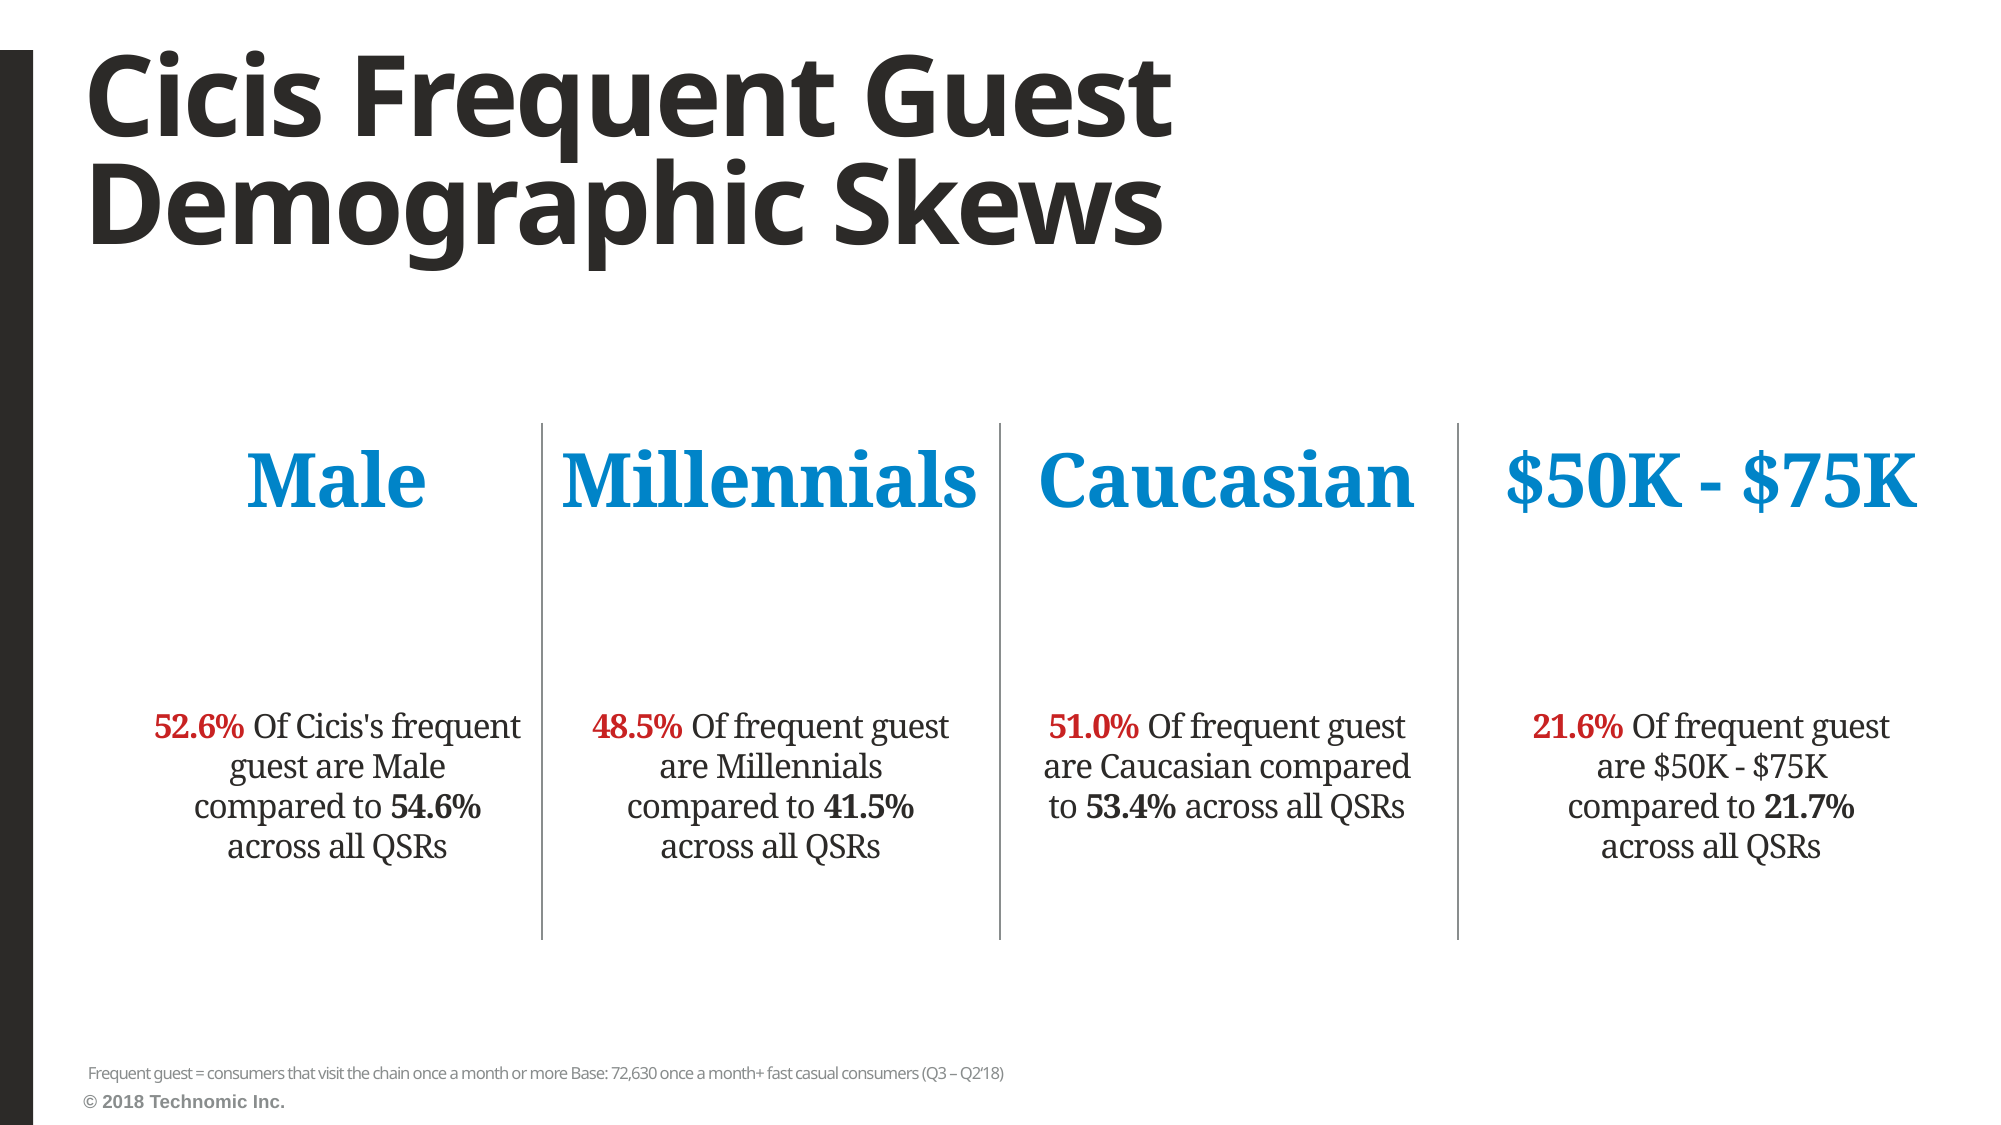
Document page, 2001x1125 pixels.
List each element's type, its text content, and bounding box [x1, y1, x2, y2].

list Millennials [553, 432, 988, 613]
list Male [150, 432, 525, 613]
list 52.6% Of Cicis's frequent guest are Male compared to 54.6% across all QSRs [150, 705, 525, 931]
list 51.0% Of frequent guest are Caucasian compared to 53.4% across all QSRs [1039, 705, 1415, 931]
title Cicis Frequent Guest Demographic Skews [83, 50, 1663, 195]
list Frequent guest = consumers that visit the chain once a month or more Base: 72,630 once a month+ fast casual consumers (Q3 – Q2‘18) [87, 1062, 1895, 1125]
list $50K - $75K [1462, 432, 1961, 613]
list 48.5% Of frequent guest are Millennials compared to 41.5% across all QSRs [583, 705, 959, 931]
list 21.6% Of frequent guest are $50K - $75K compared to 21.7% across all QSRs [1523, 705, 1899, 931]
list Caucasian [1007, 432, 1447, 613]
